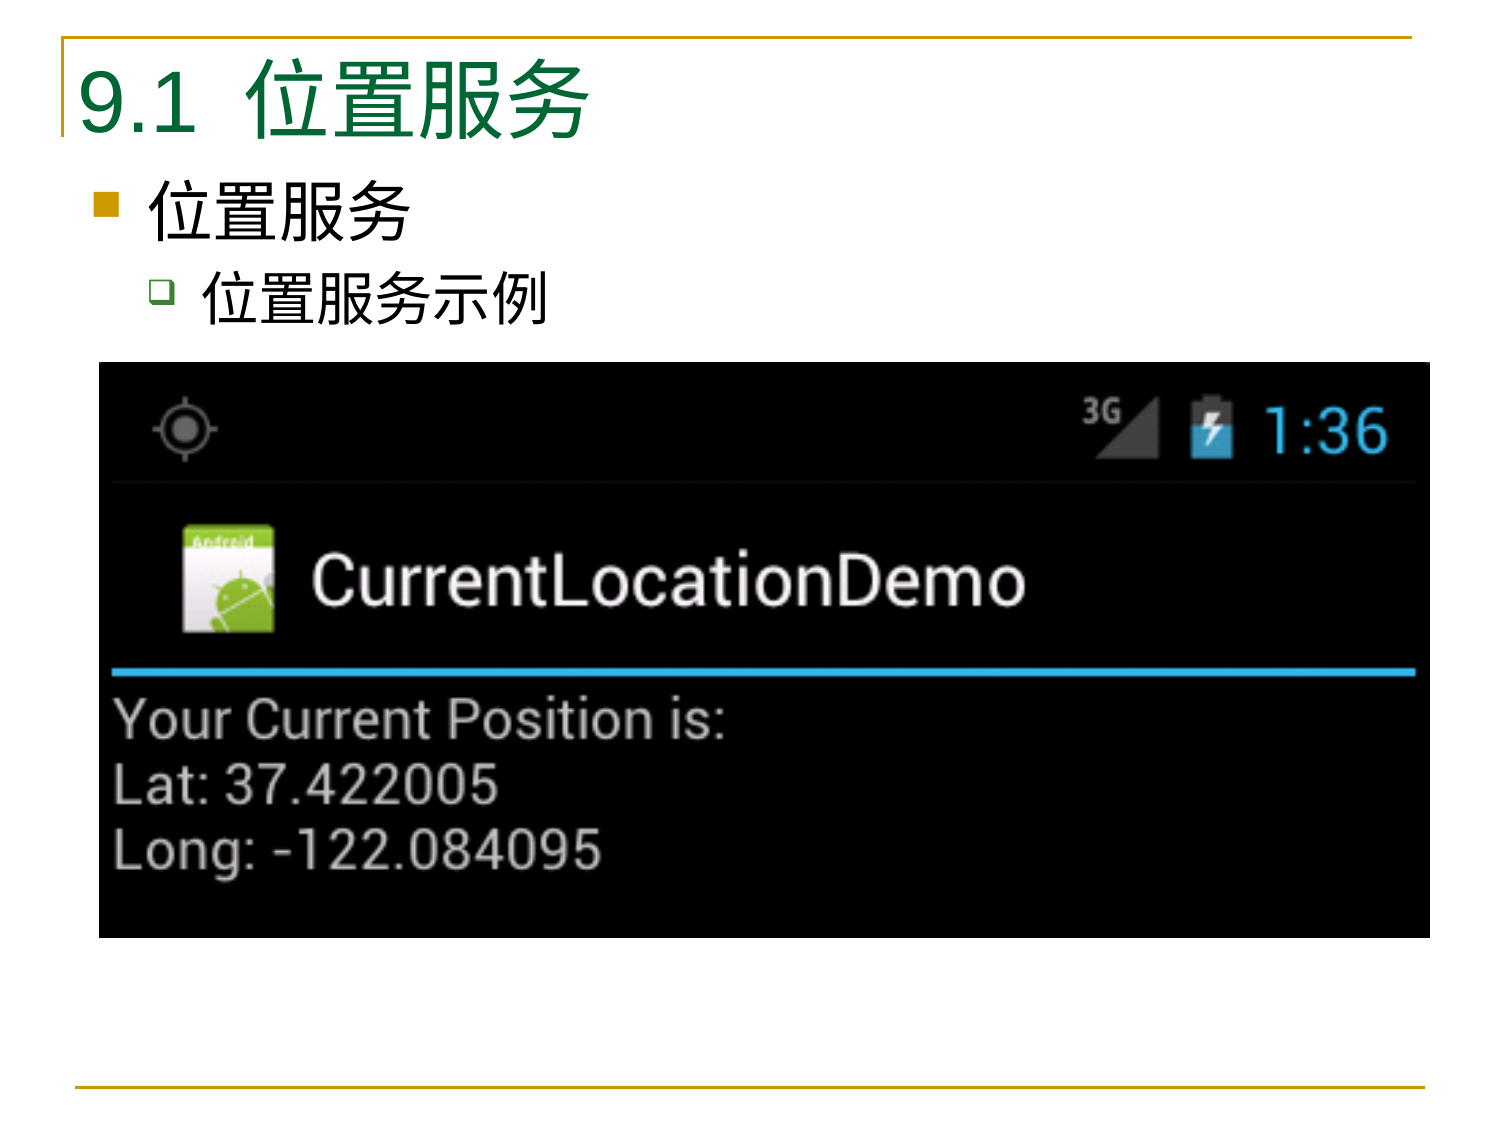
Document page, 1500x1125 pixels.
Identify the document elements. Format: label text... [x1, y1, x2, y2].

title 9.1 位置服务 [62, 37, 725, 150]
list 位置服务 位置服务示例 [75, 162, 1425, 350]
picture [99, 362, 1430, 938]
